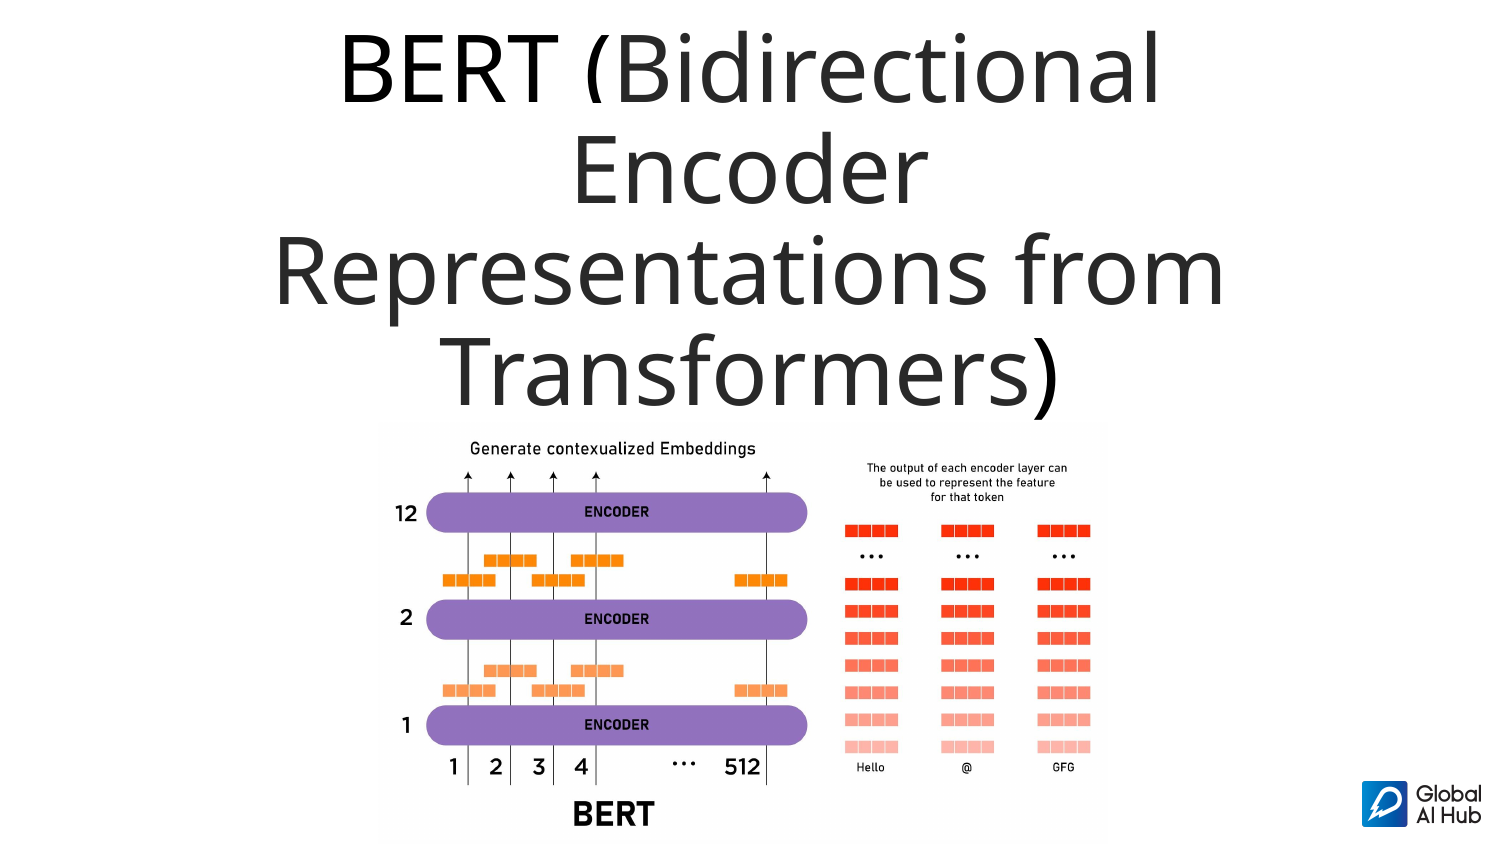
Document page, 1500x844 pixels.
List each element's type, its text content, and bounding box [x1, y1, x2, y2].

title BERT (Bidirectional Encoder Representations from Transformers) [187, 138, 1313, 432]
picture [1366, 781, 1481, 827]
picture [378, 422, 1109, 844]
